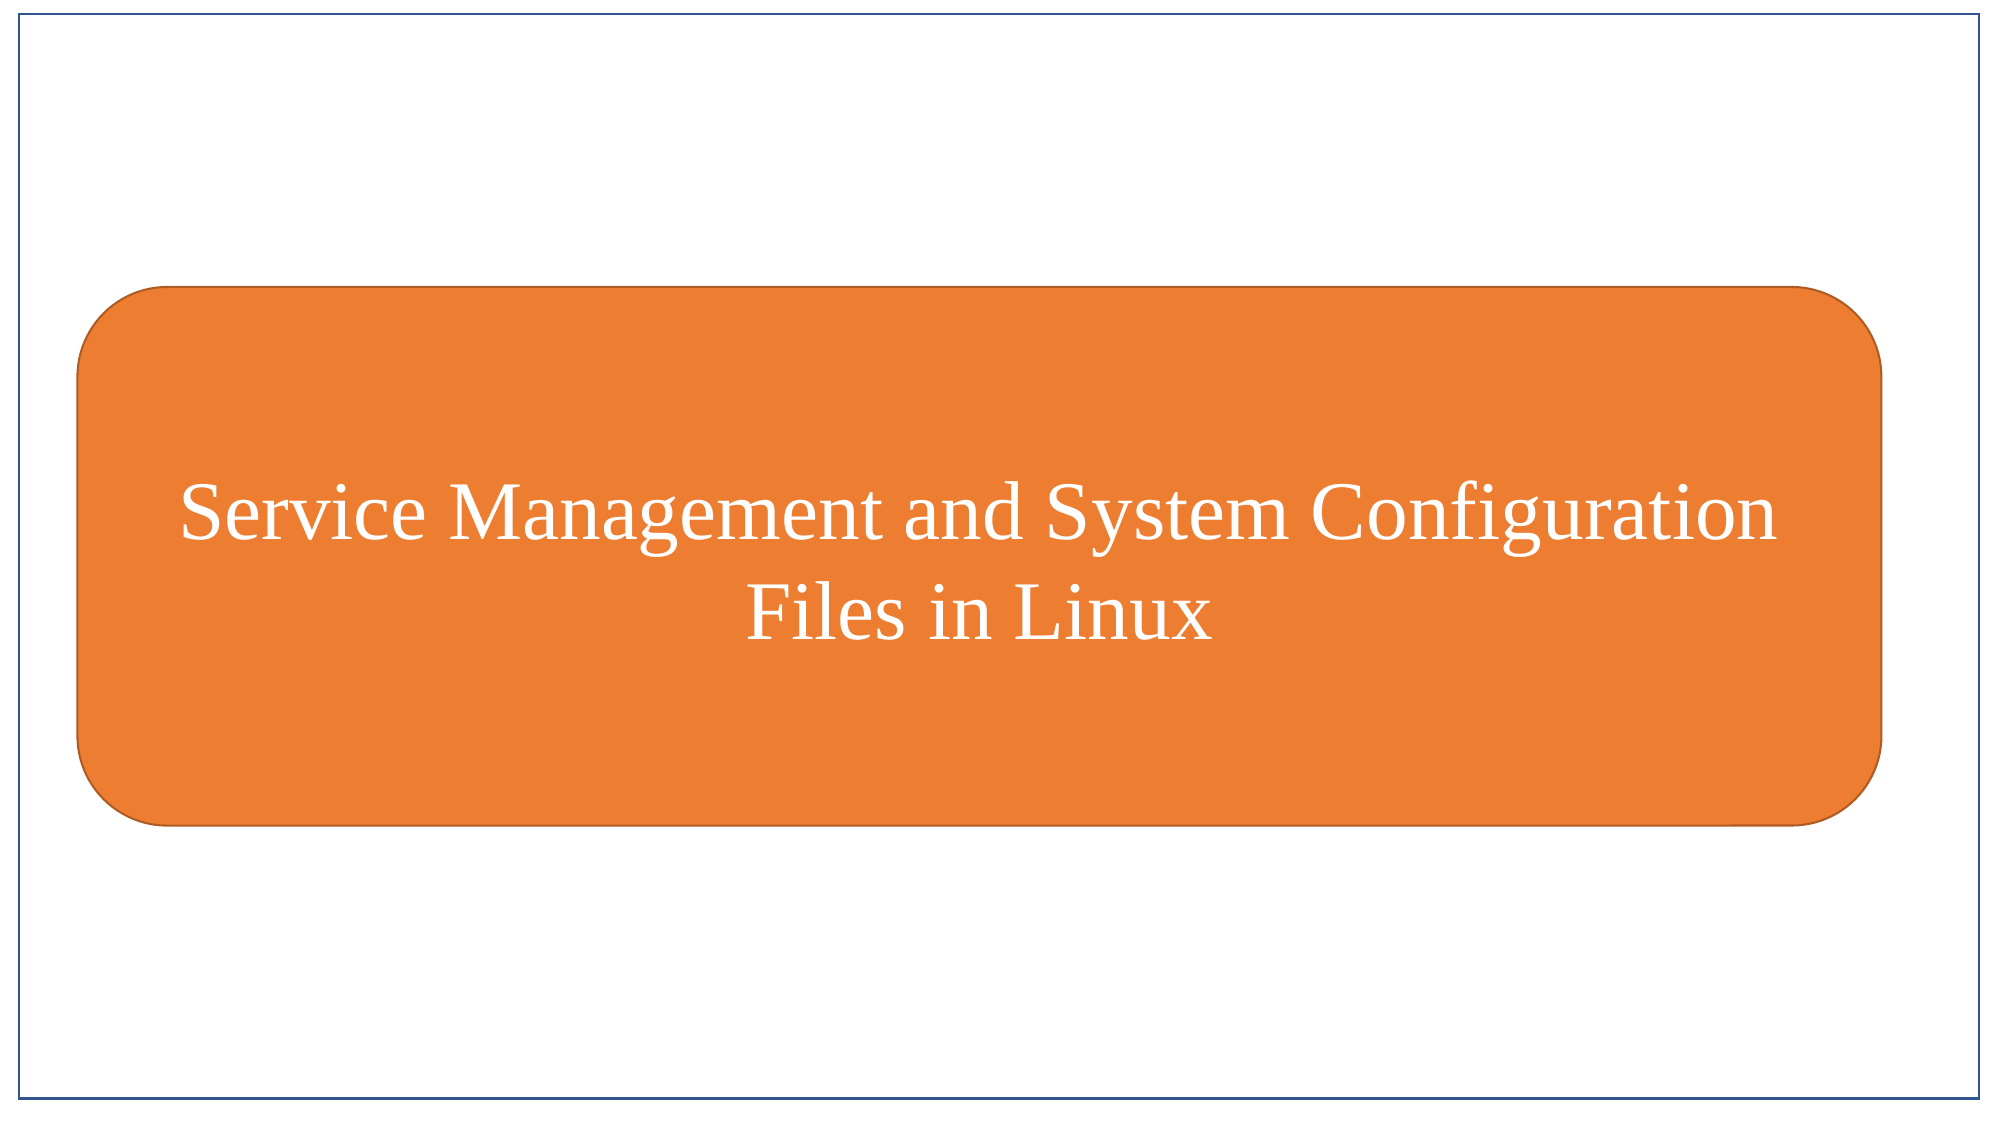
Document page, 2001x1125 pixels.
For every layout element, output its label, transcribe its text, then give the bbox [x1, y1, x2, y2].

text_box Service Management and System Configuration Files in Linux [76, 285, 1883, 827]
text_box [18, 13, 1980, 1100]
